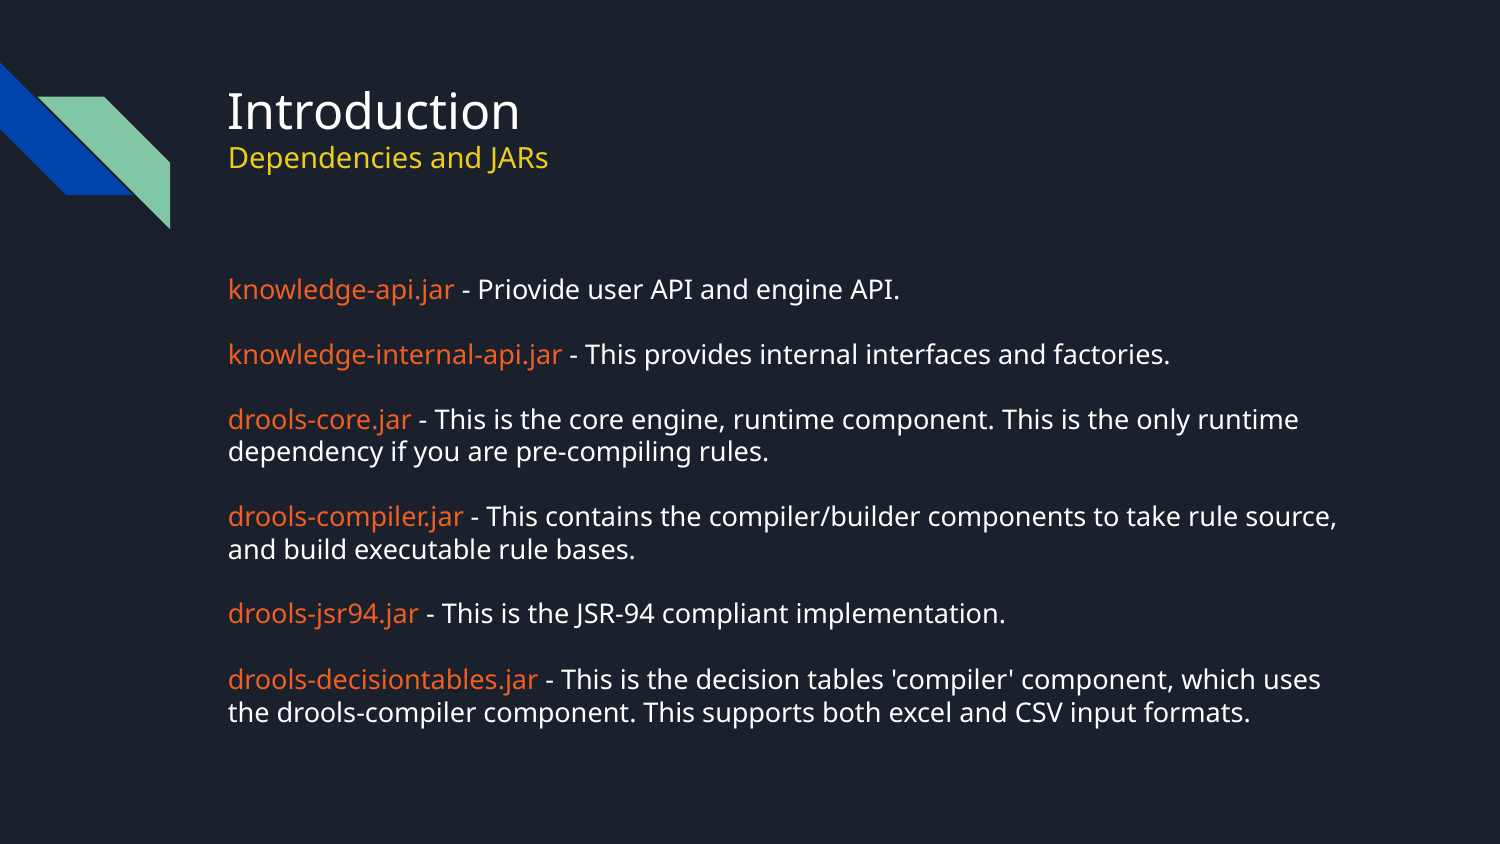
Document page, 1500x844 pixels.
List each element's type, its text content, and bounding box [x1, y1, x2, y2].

title Introduction Dependencies and JARs [212, 64, 1368, 215]
list knowledge-api.jar - Priovide user API and engine API. knowledge-internal-api.jar - This provides internal interfaces and factories. drools-core.jar - This is the core engine, runtime component. This is the only runtime dependency if you are pre-compiling rules. drools-compiler.jar - This contains the compiler/builder components to take rule source, and build executable rule bases. drools-jsr94.jar - This is the JSR-94 compliant implementation. drools-decisiontables.jar - This is the decision tables 'compiler' component, which uses the drools-compiler component. This supports both excel and CSV input formats. [212, 257, 1368, 735]
